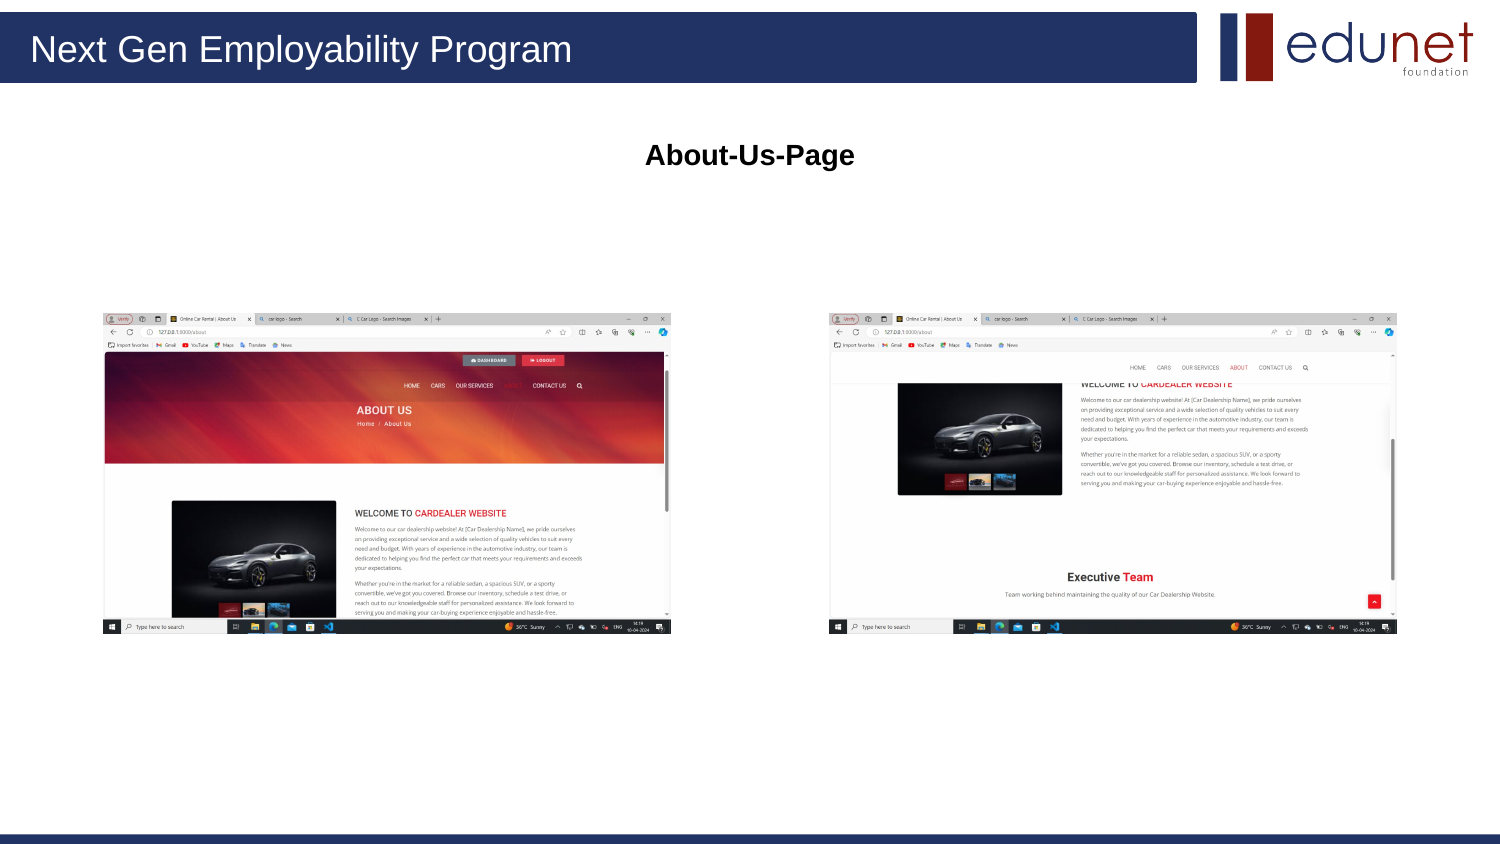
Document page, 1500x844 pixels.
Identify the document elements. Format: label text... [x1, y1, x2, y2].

title About-Us-Page [103, 98, 1397, 208]
picture [102, 313, 672, 634]
picture [828, 313, 1397, 634]
picture [1279, 14, 1482, 83]
